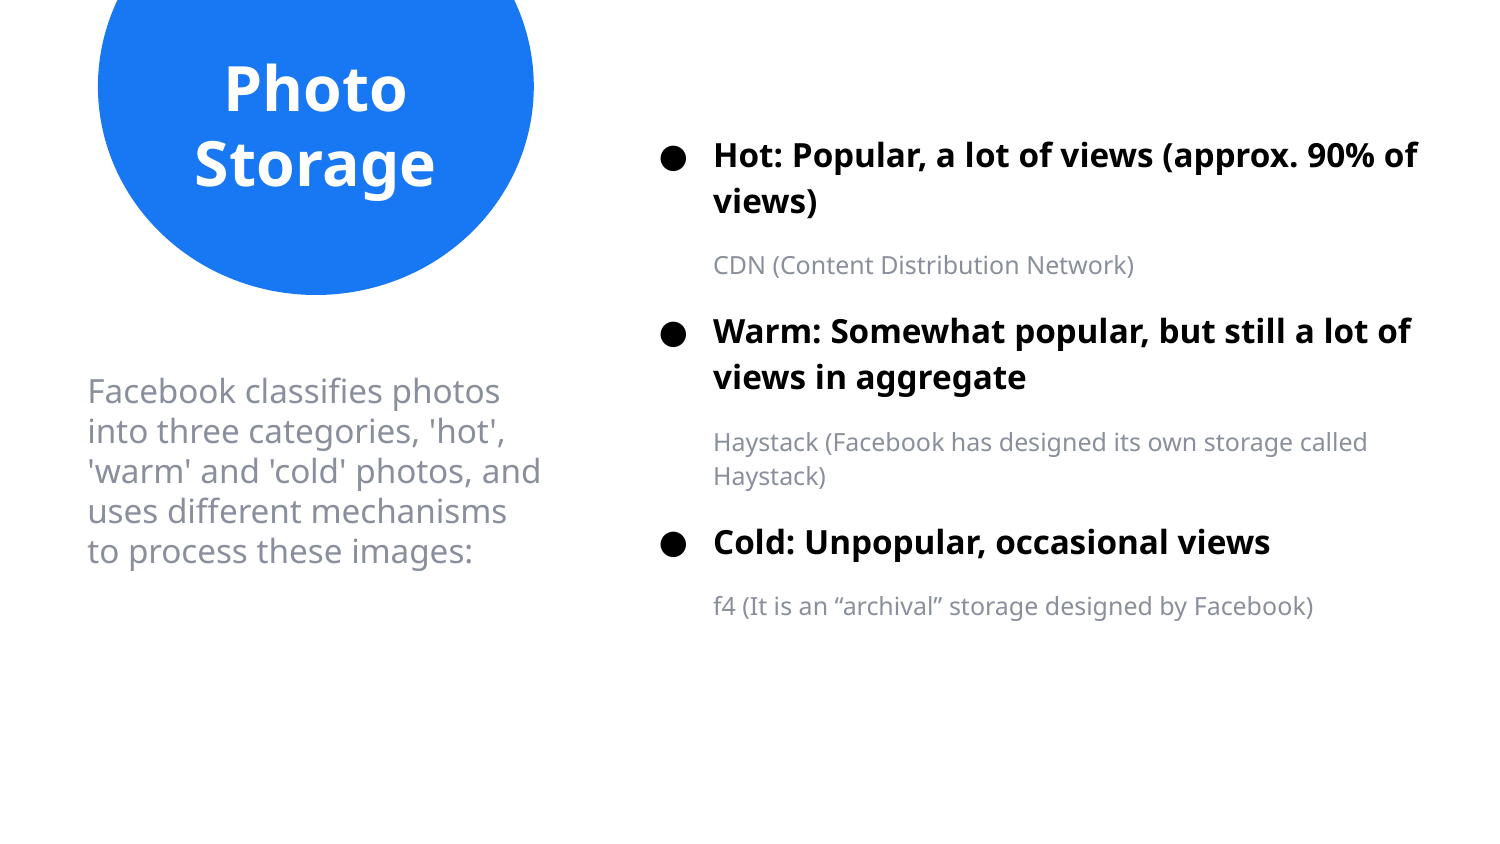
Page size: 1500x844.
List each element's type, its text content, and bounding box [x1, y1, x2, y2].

list Hot: Popular, a lot of views (approx. 90% of views) CDN (Content Distribution Network) Warm: Somewhat popular, but still a lot of views in aggregate Haystack (Facebook has designed its own storage called Haystack) Cold: Unpopular, occasional views f4 (It is an “archival” storage designed by Facebook) [623, 58, 1459, 643]
text_box Facebook classifies photos into three categories, 'hot', 'warm' and 'cold' photos, and uses different mechanisms to process these images: [72, 355, 558, 586]
text_box Photo Storage [98, 0, 534, 295]
